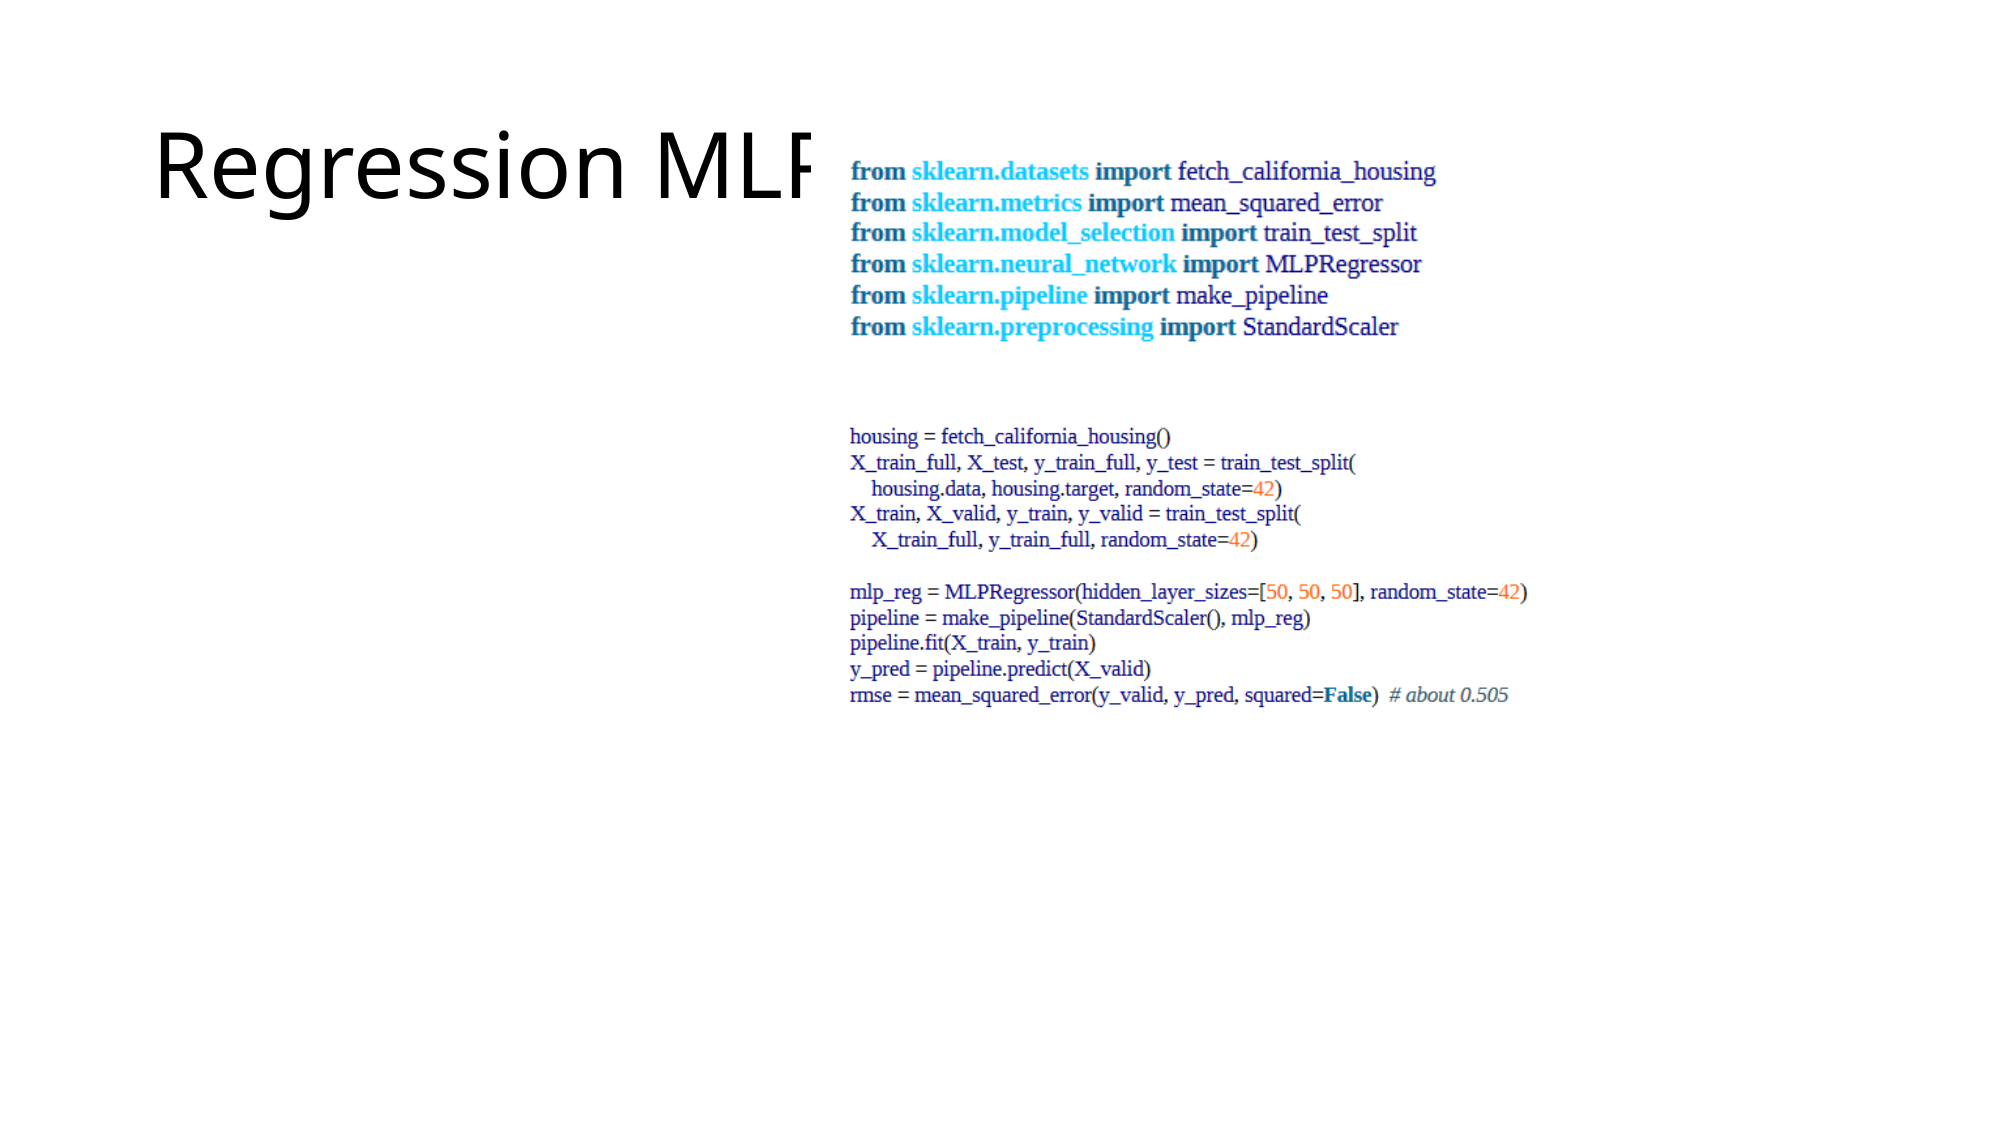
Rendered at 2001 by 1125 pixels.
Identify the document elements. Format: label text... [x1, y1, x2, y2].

picture [797, 122, 1609, 736]
title Regression MLPs [137, 59, 1863, 278]
